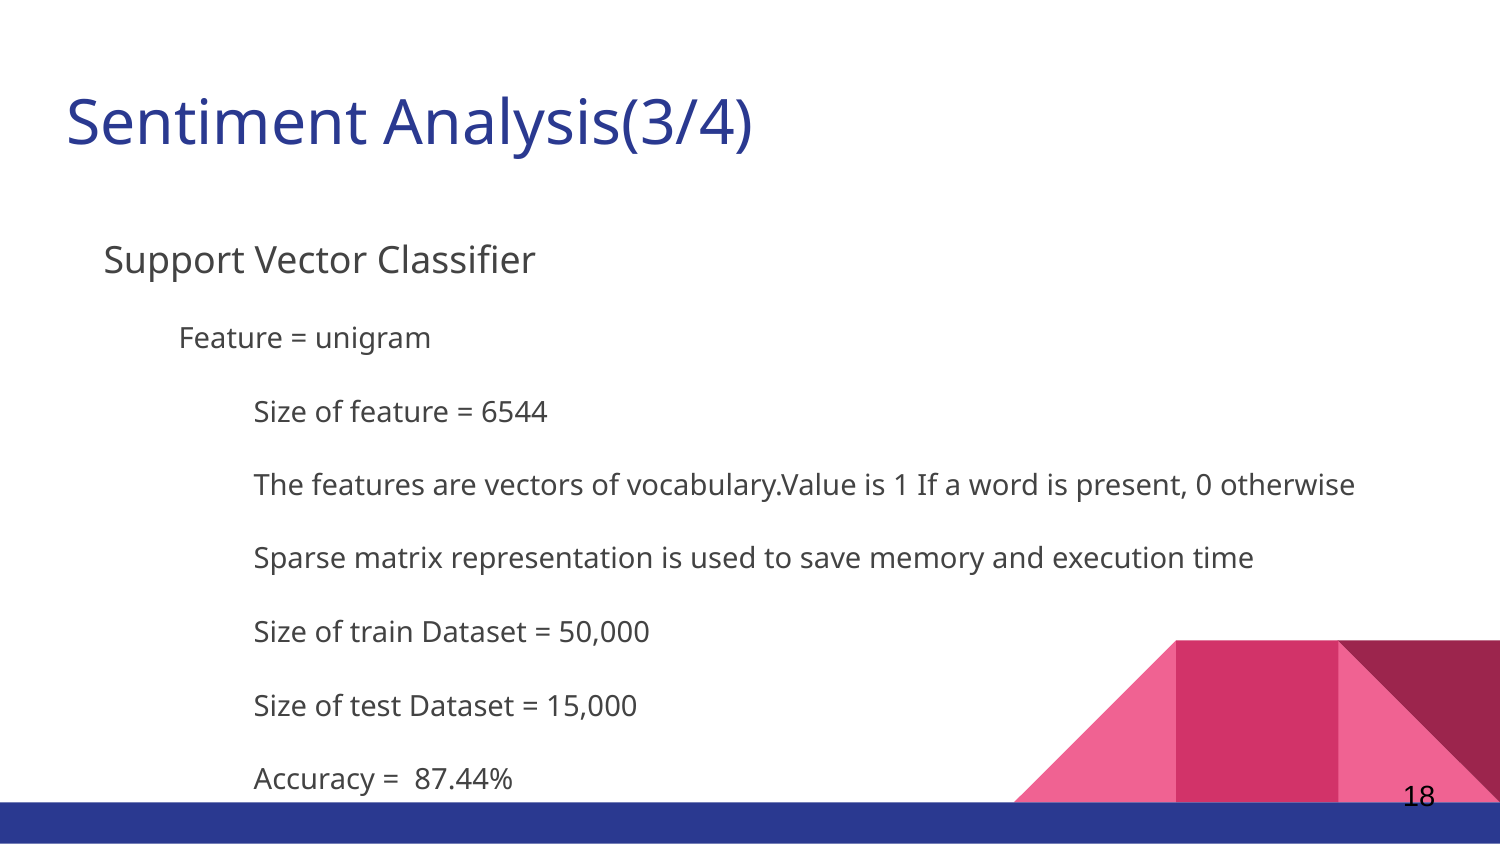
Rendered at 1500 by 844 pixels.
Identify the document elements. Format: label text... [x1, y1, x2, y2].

slide_number ‹#› [1387, 762, 1478, 828]
title Sentiment Analysis(3/4) [51, 67, 1449, 167]
list Support Vector Classifier Feature = unigram Size of feature = 6544 The features are vectors of vocabulary.Value is 1 If a word is present, 0 otherwise Sparse matrix representation is used to save memory and execution time Size of train Dataset = 50,000 Size of test Dataset = 15,000 Accuracy = 87.44% [51, 214, 1449, 762]
